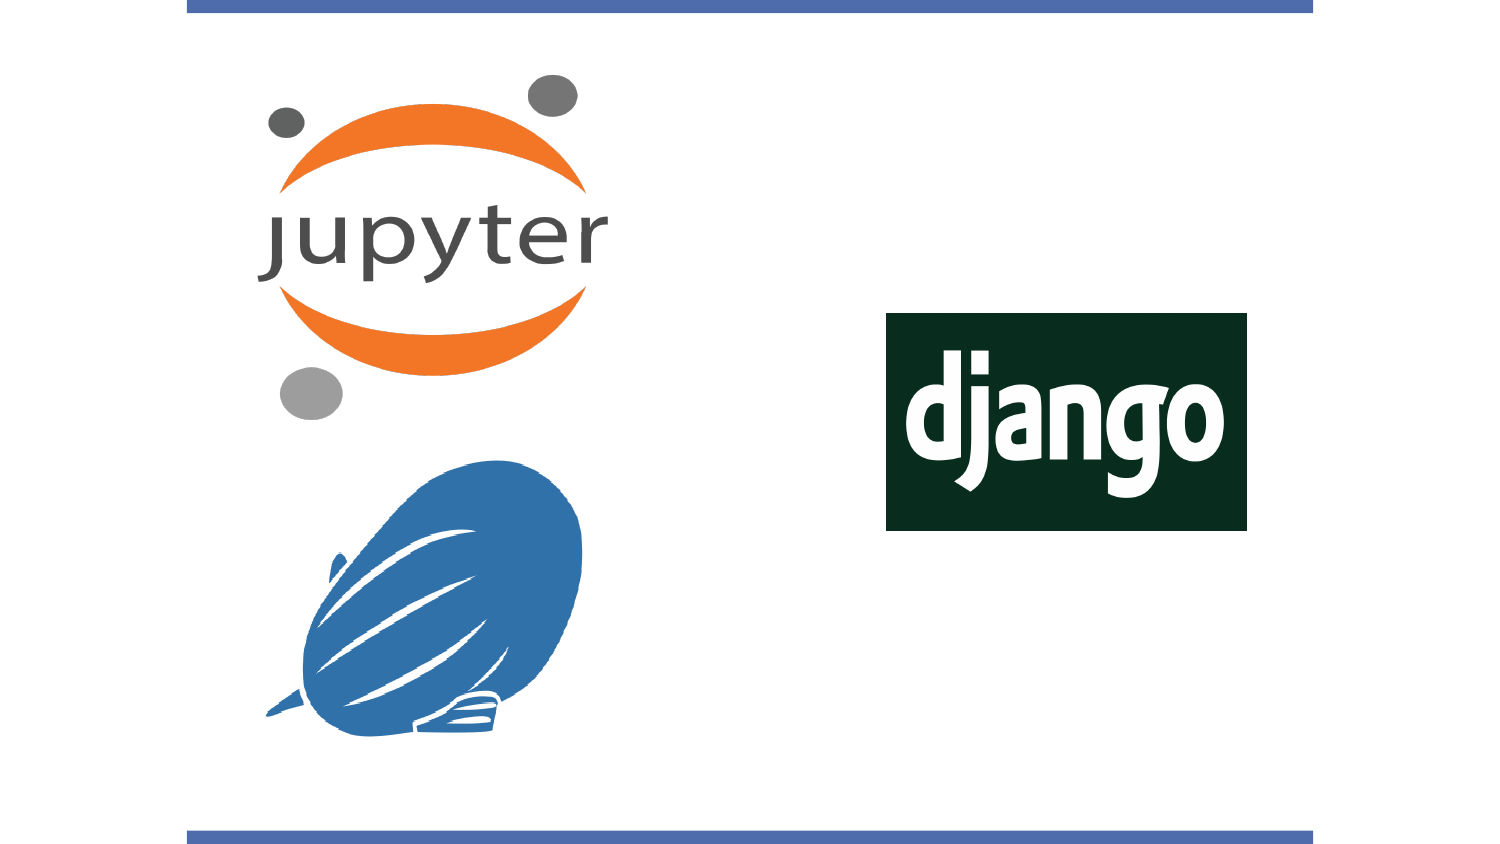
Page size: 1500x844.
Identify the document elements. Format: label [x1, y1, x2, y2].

picture [252, 69, 614, 774]
text_box [186, 830, 1314, 844]
text_box [186, 0, 1314, 14]
picture [886, 312, 1248, 531]
